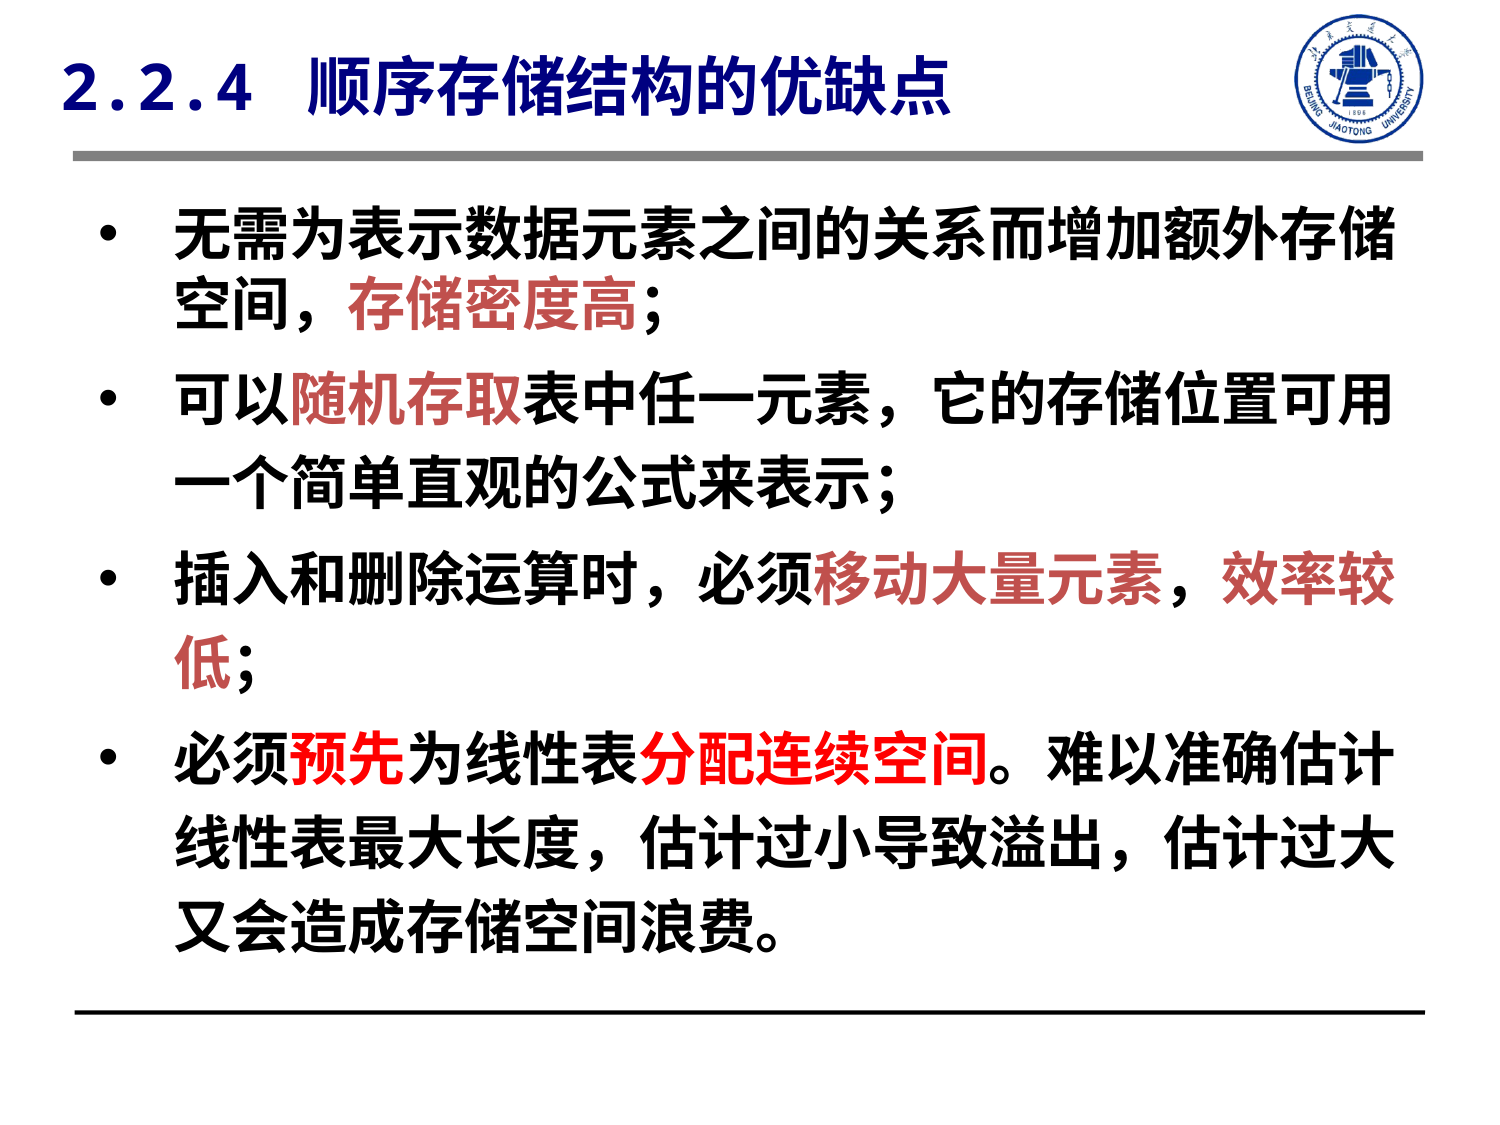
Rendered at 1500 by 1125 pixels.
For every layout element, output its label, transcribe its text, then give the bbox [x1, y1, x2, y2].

text_box 2.2.4 顺序存储结构的优缺点 [45, 27, 1411, 136]
picture [1294, 14, 1424, 144]
text_box 无需为表示数据元素之间的关系而增加额外存储空间，存储密度高； 可以随机存取表中任一元素，它的存储位置可用一个简单直观的公式来表示； 插入和删除运算时，必须移动大量元素，效率较低； 必须预先为线性表分配连续空间。难以准确估计线性表最大长度，估计过小导致溢出，估计过大又会造成存储空间浪费。 [83, 189, 1466, 968]
